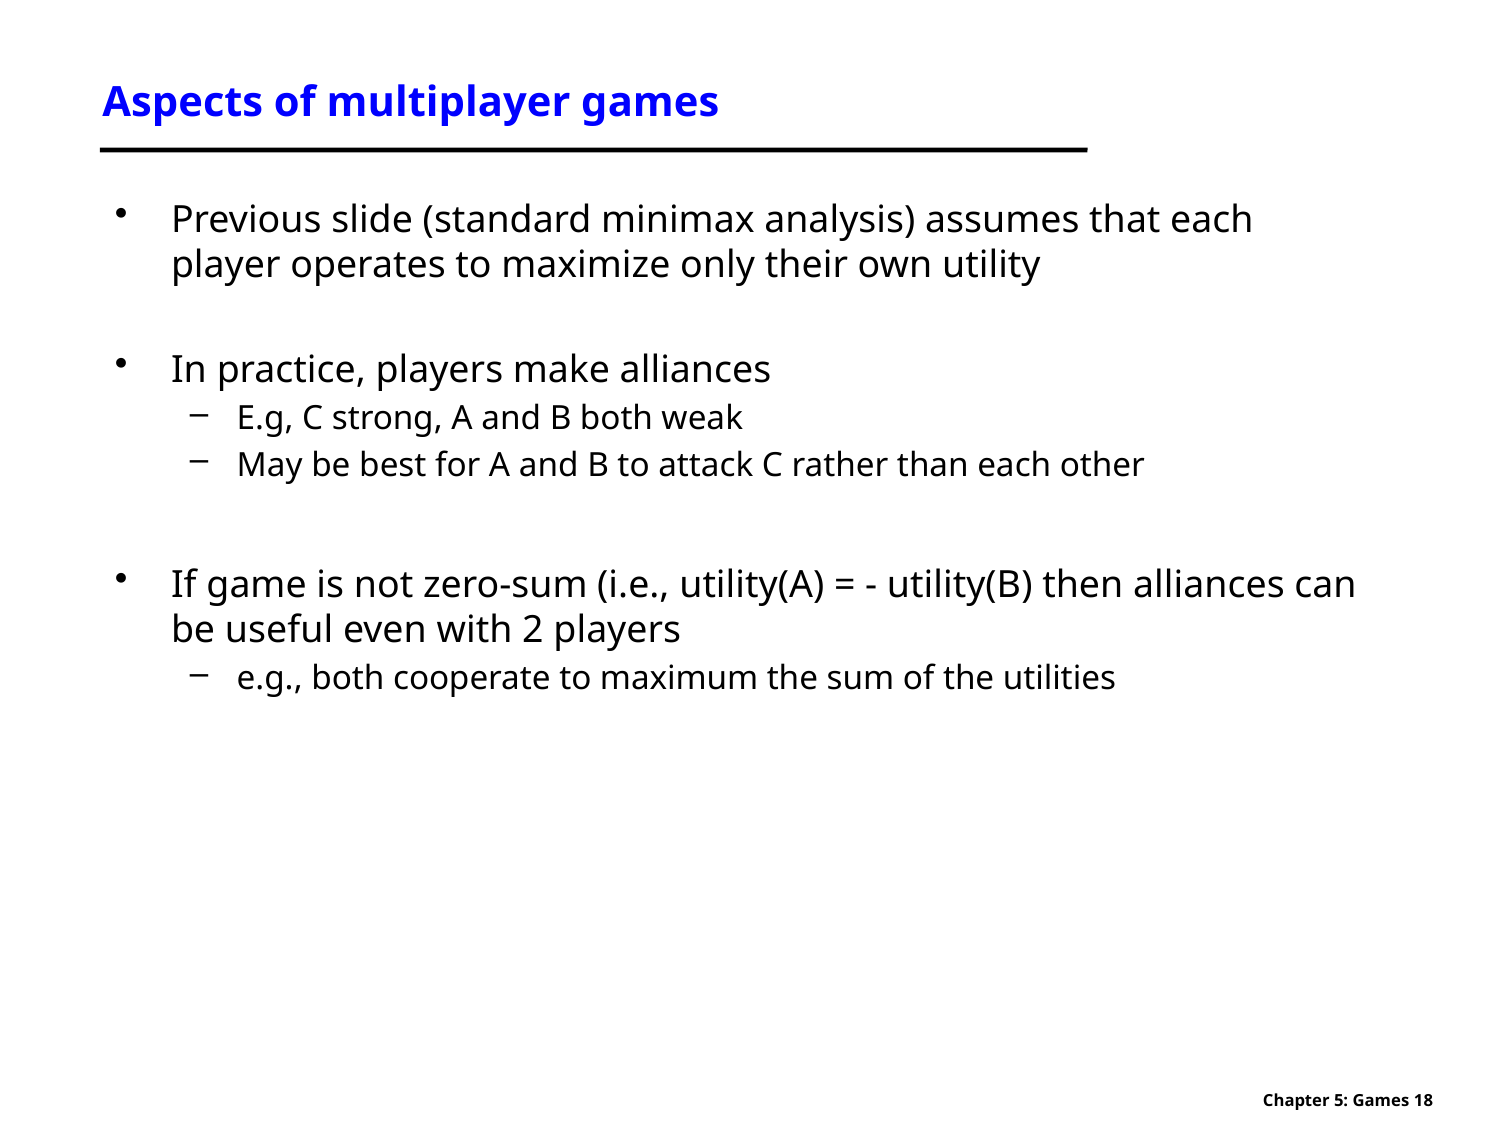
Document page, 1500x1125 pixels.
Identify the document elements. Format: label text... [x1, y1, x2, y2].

list Previous slide (standard minimax analysis) assumes that each player operates to maximize only their own utility In practice, players make alliances E.g, C strong, A and B both weak May be best for A and B to attack C rather than each other If game is not zero-sum (i.e., utility(A) = - utility(B) then alliances can be useful even with 2 players e.g., both cooperate to maximum the sum of the utilities [99, 187, 1388, 1013]
title Aspects of multiplayer games [87, 50, 1363, 150]
